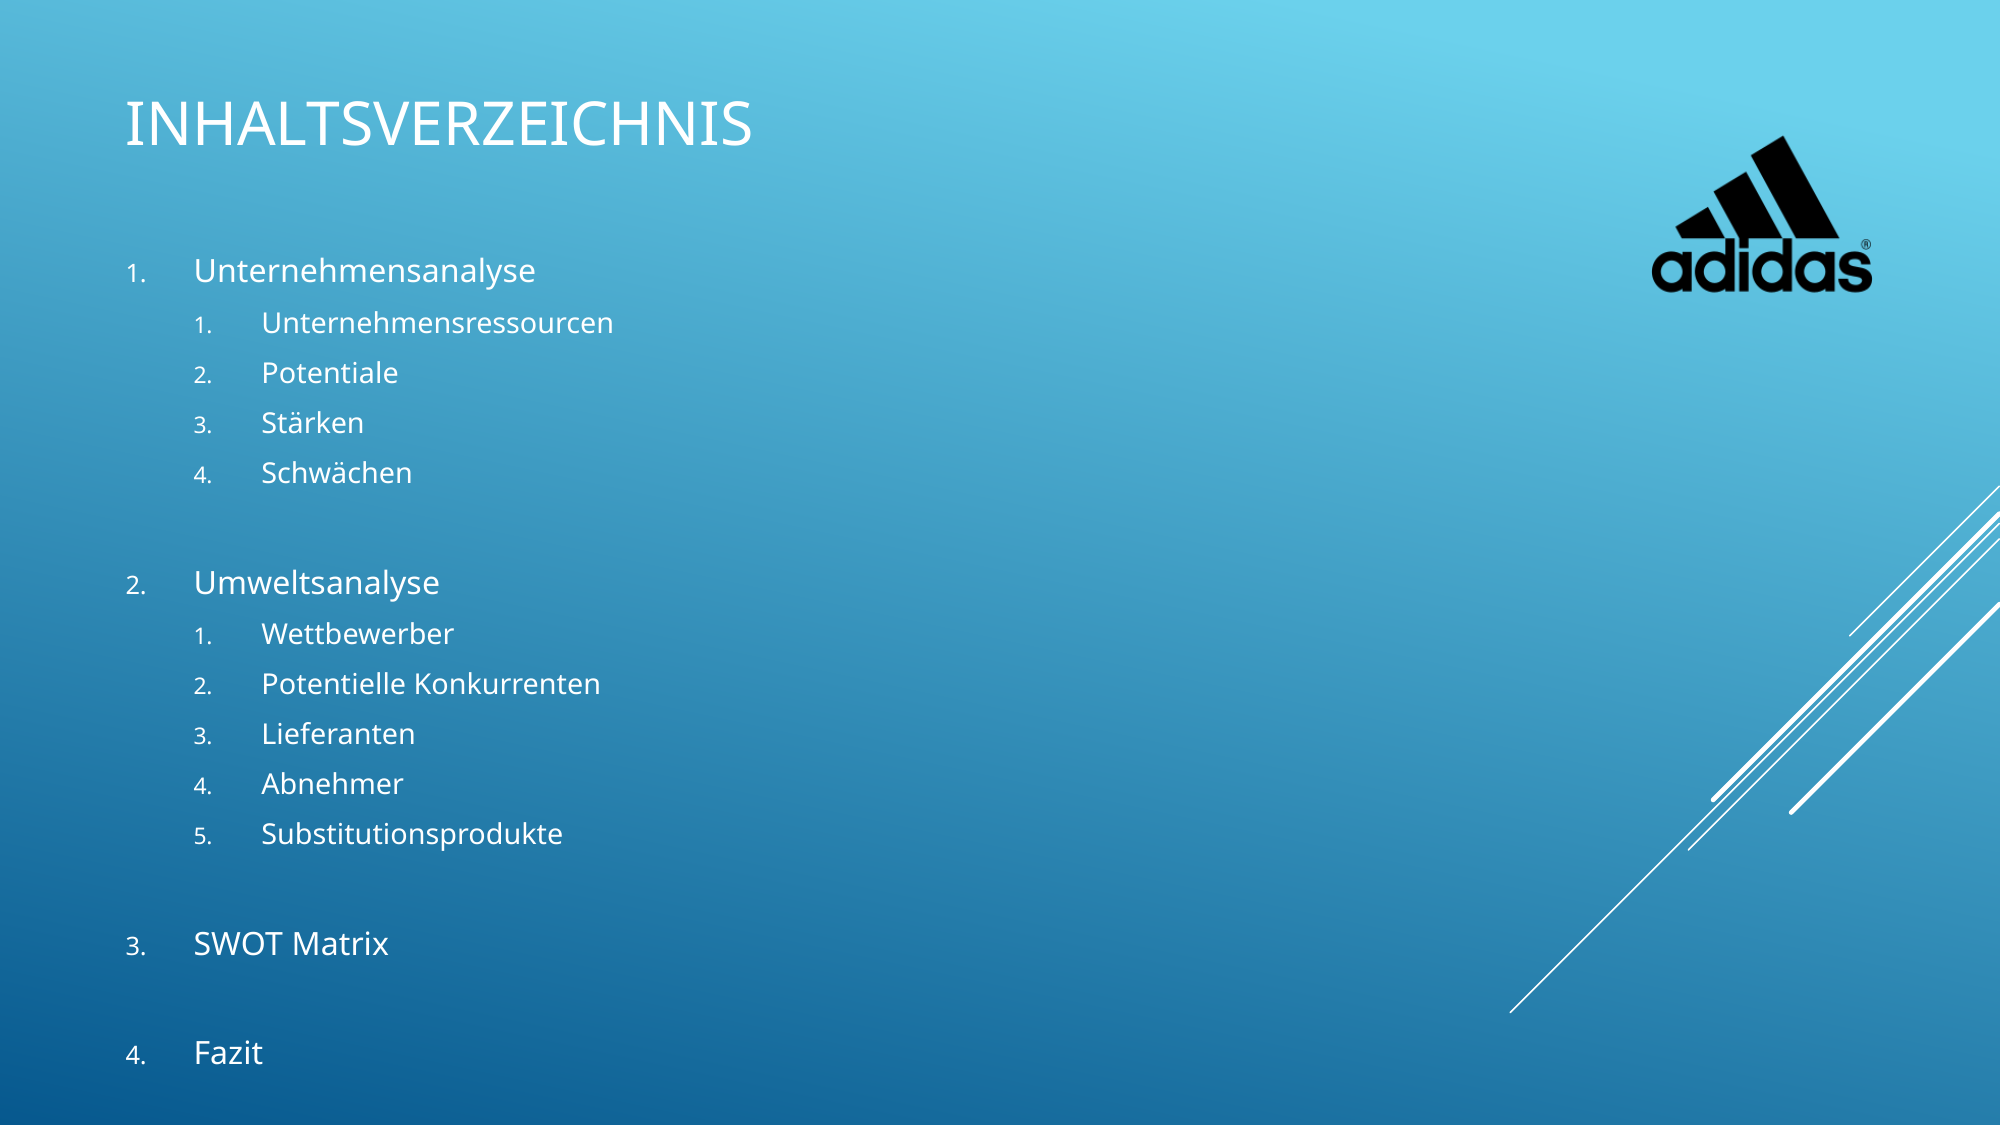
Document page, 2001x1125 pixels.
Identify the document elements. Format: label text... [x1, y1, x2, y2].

picture [1649, 132, 1874, 295]
list Unternehmensanalyse Unternehmensressourcen Potentiale Stärken Schwächen Umweltsanalyse Wettbewerber Potentielle Konkurrenten Lieferanten Abnehmer Substitutionsprodukte SWOT Matrix Fazit [110, 238, 1511, 1084]
title Inhaltsverzeichnis [110, 76, 1511, 238]
